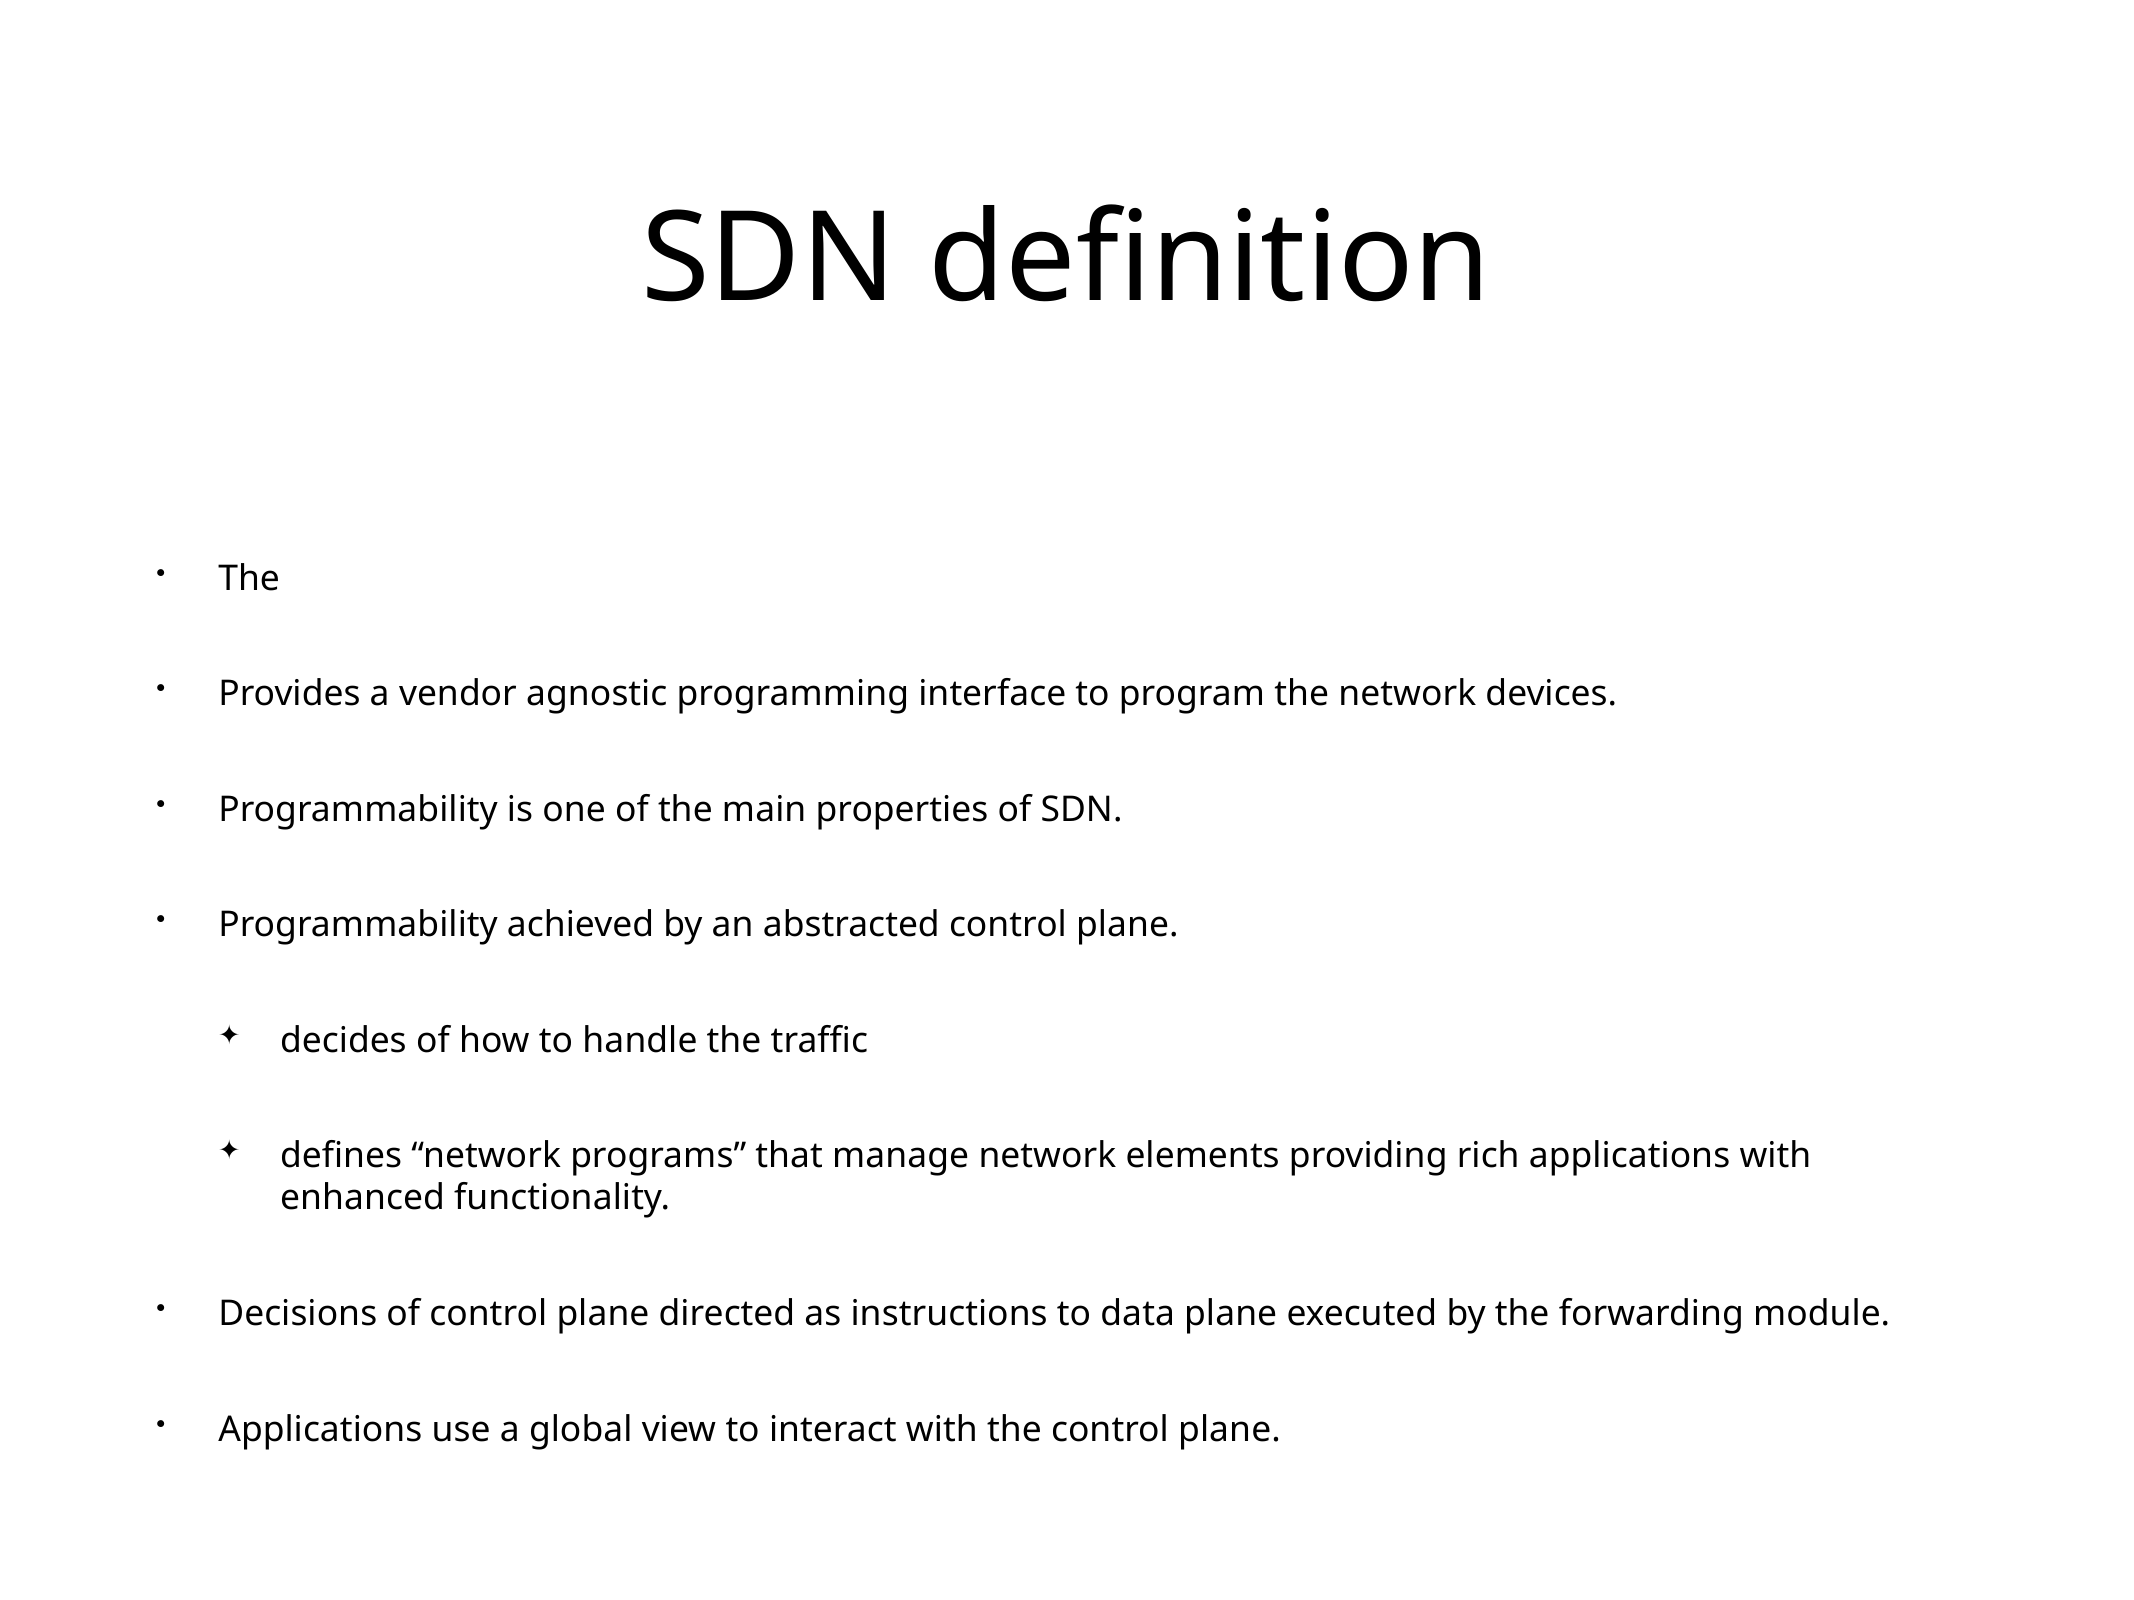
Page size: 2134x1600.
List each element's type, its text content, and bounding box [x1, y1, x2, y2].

list The Provides a vendor agnostic programming interface to program the network devices. Programmability is one of the main properties of SDN. Programmability achieved by an abstracted control plane. decides of how to handle the traffic defines “network programs” that manage network elements providing rich applications with enhanced functionality. Decisions of control plane directed as instructions to data plane executed by the forwarding module. Applications use a global view to interact with the control plane. [155, 427, 1978, 1460]
title SDN definition [155, 72, 1978, 427]
